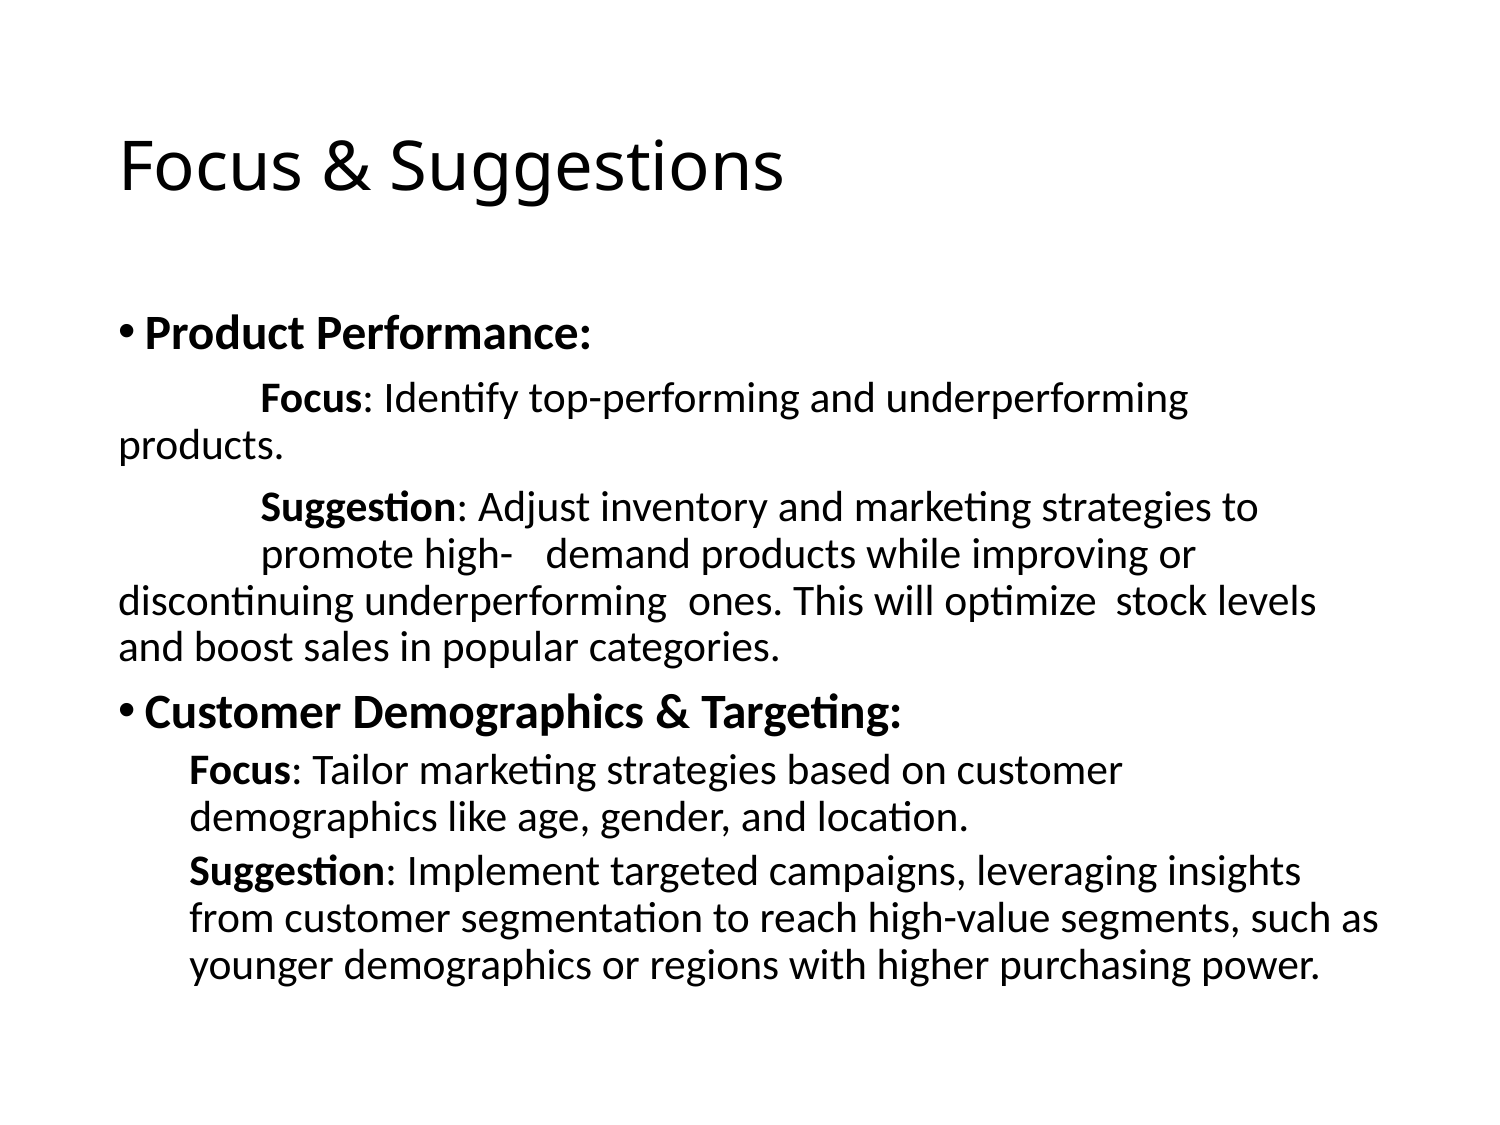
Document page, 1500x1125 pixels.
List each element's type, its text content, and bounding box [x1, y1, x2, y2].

title Focus & Suggestions [103, 59, 1397, 278]
list Product Performance: Focus: Identify top-performing and underperforming products. Suggestion: Adjust inventory and marketing strategies to promote high- demand products while improving or discontinuing underperforming ones. This will optimize stock levels and boost sales in popular categories. Customer Demographics & Targeting: Focus: Tailor marketing strategies based on customer demographics like age, gender, and location. Suggestion: Implement targeted campaigns, leveraging insights from customer segmentation to reach high-value segments, such as younger demographics or regions with higher purchasing power. [103, 299, 1397, 1014]
